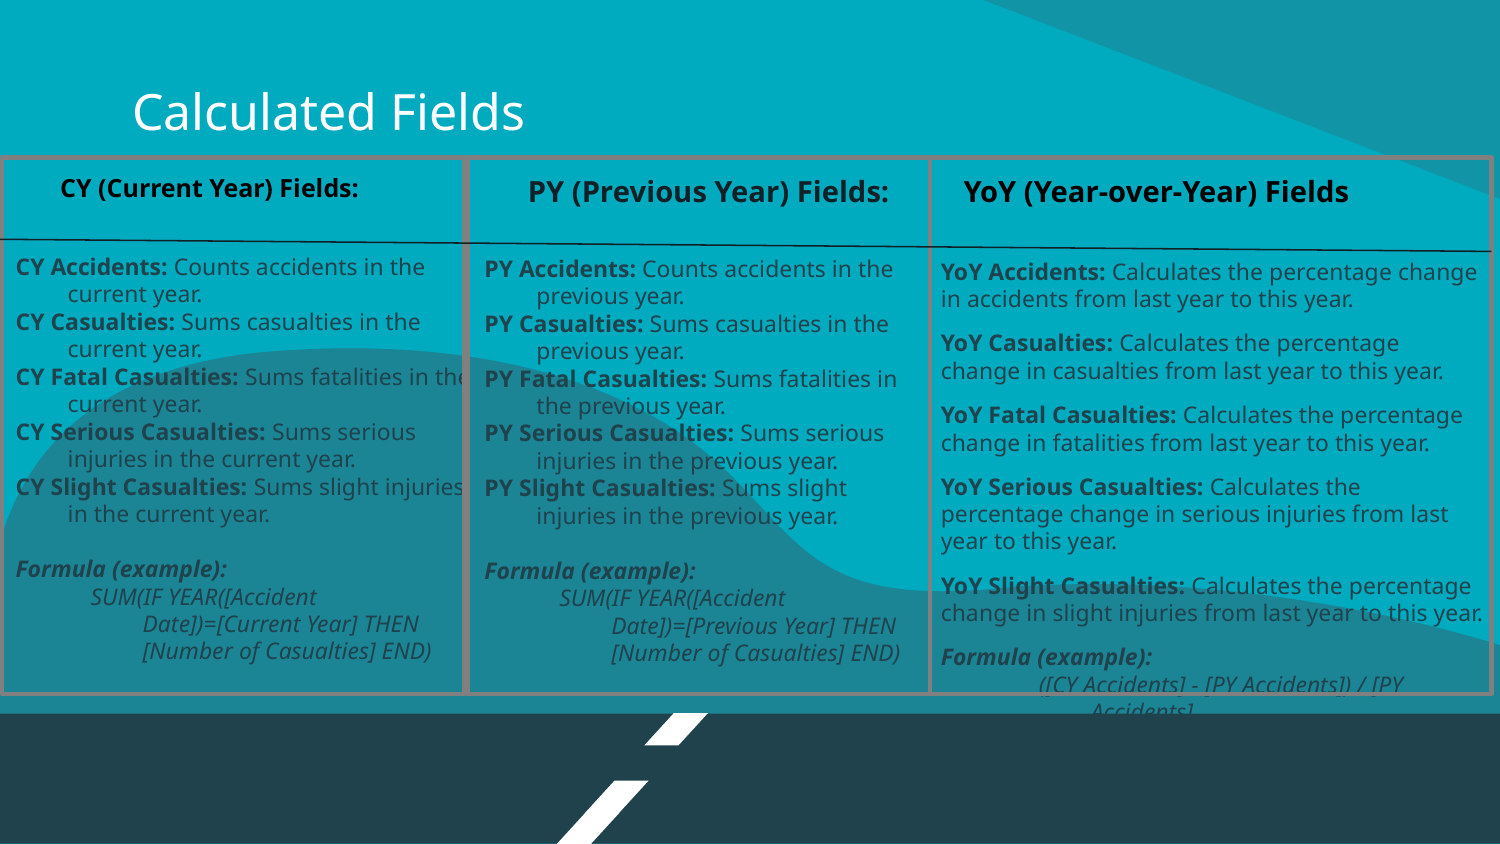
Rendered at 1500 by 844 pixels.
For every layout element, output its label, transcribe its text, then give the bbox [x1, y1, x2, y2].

text_box [465, 260, 928, 696]
text_box [0, 155, 465, 237]
title Calculated Fields [116, 63, 1383, 155]
text_box [465, 155, 928, 237]
text_box [928, 155, 1494, 240]
text_box [0, 260, 465, 696]
text_box [928, 257, 1494, 696]
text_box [0, 239, 1492, 252]
subtitle YoY Accidents: Calculates the percentage change in accidents from last year to this year. YoY Casualties: Calculates the percentage change in casualties from last year to this year. YoY Fatal Casualties: Calculates the percentage change in fatalities from last year to this year. YoY Serious Casualties: Calculates the percentage change in serious injuries from last year to this year. YoY Slight Casualties: Calculates the percentage change in slight injuries from last year to this year. Formula (example): ([CY Accidents] - [PY Accidents]) / [PY Accidents] [850, 242, 1500, 727]
